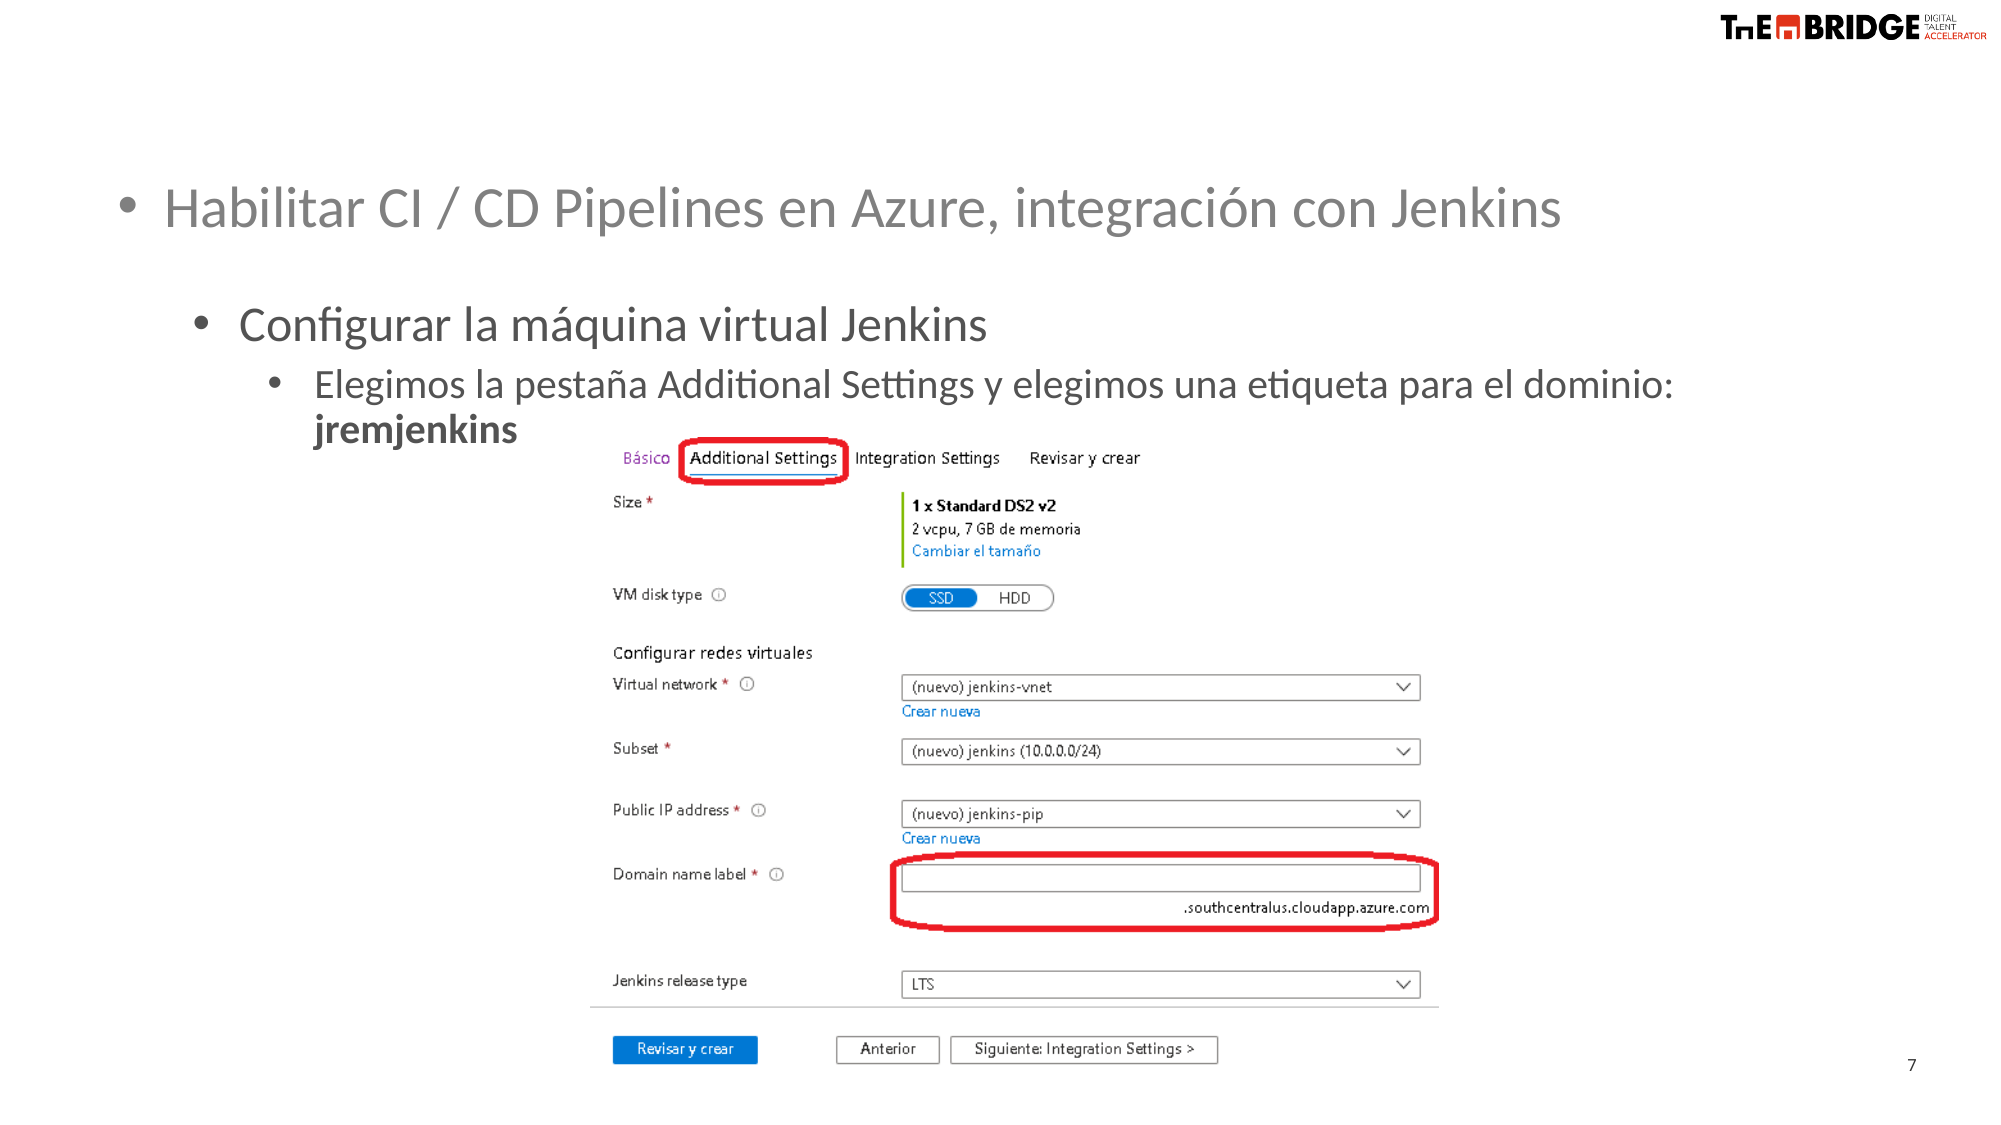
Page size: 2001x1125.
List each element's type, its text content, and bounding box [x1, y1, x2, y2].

picture [1710, 0, 2000, 54]
picture [590, 437, 1439, 1090]
list Habilitar CI / CD Pipelines en Azure, integración con Jenkins Configurar la máquina virtual Jenkins Elegimos la pestaña Additional Settings y elegimos una etiqueta para el dominio: jremjenkins [102, 169, 1781, 1023]
